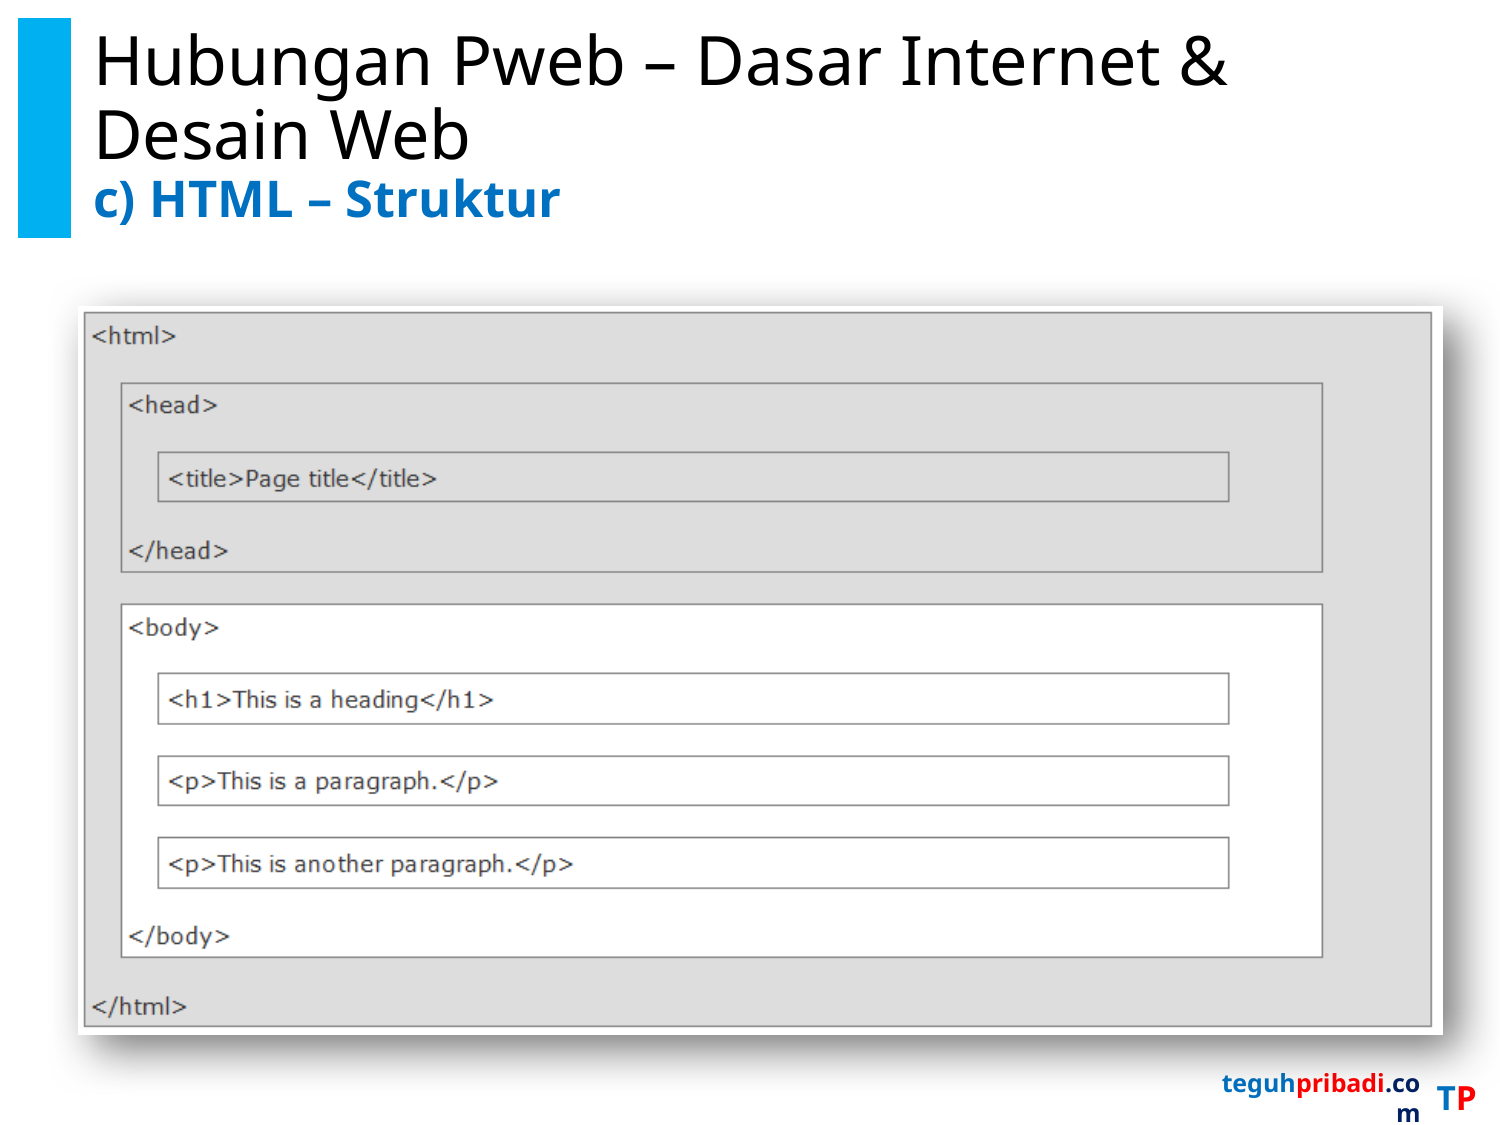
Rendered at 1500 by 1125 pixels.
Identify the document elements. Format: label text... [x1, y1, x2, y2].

title Hubungan Pweb – Dasar Internet & Desain Web c) HTML – Struktur [78, 19, 1443, 237]
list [78, 306, 1443, 1035]
